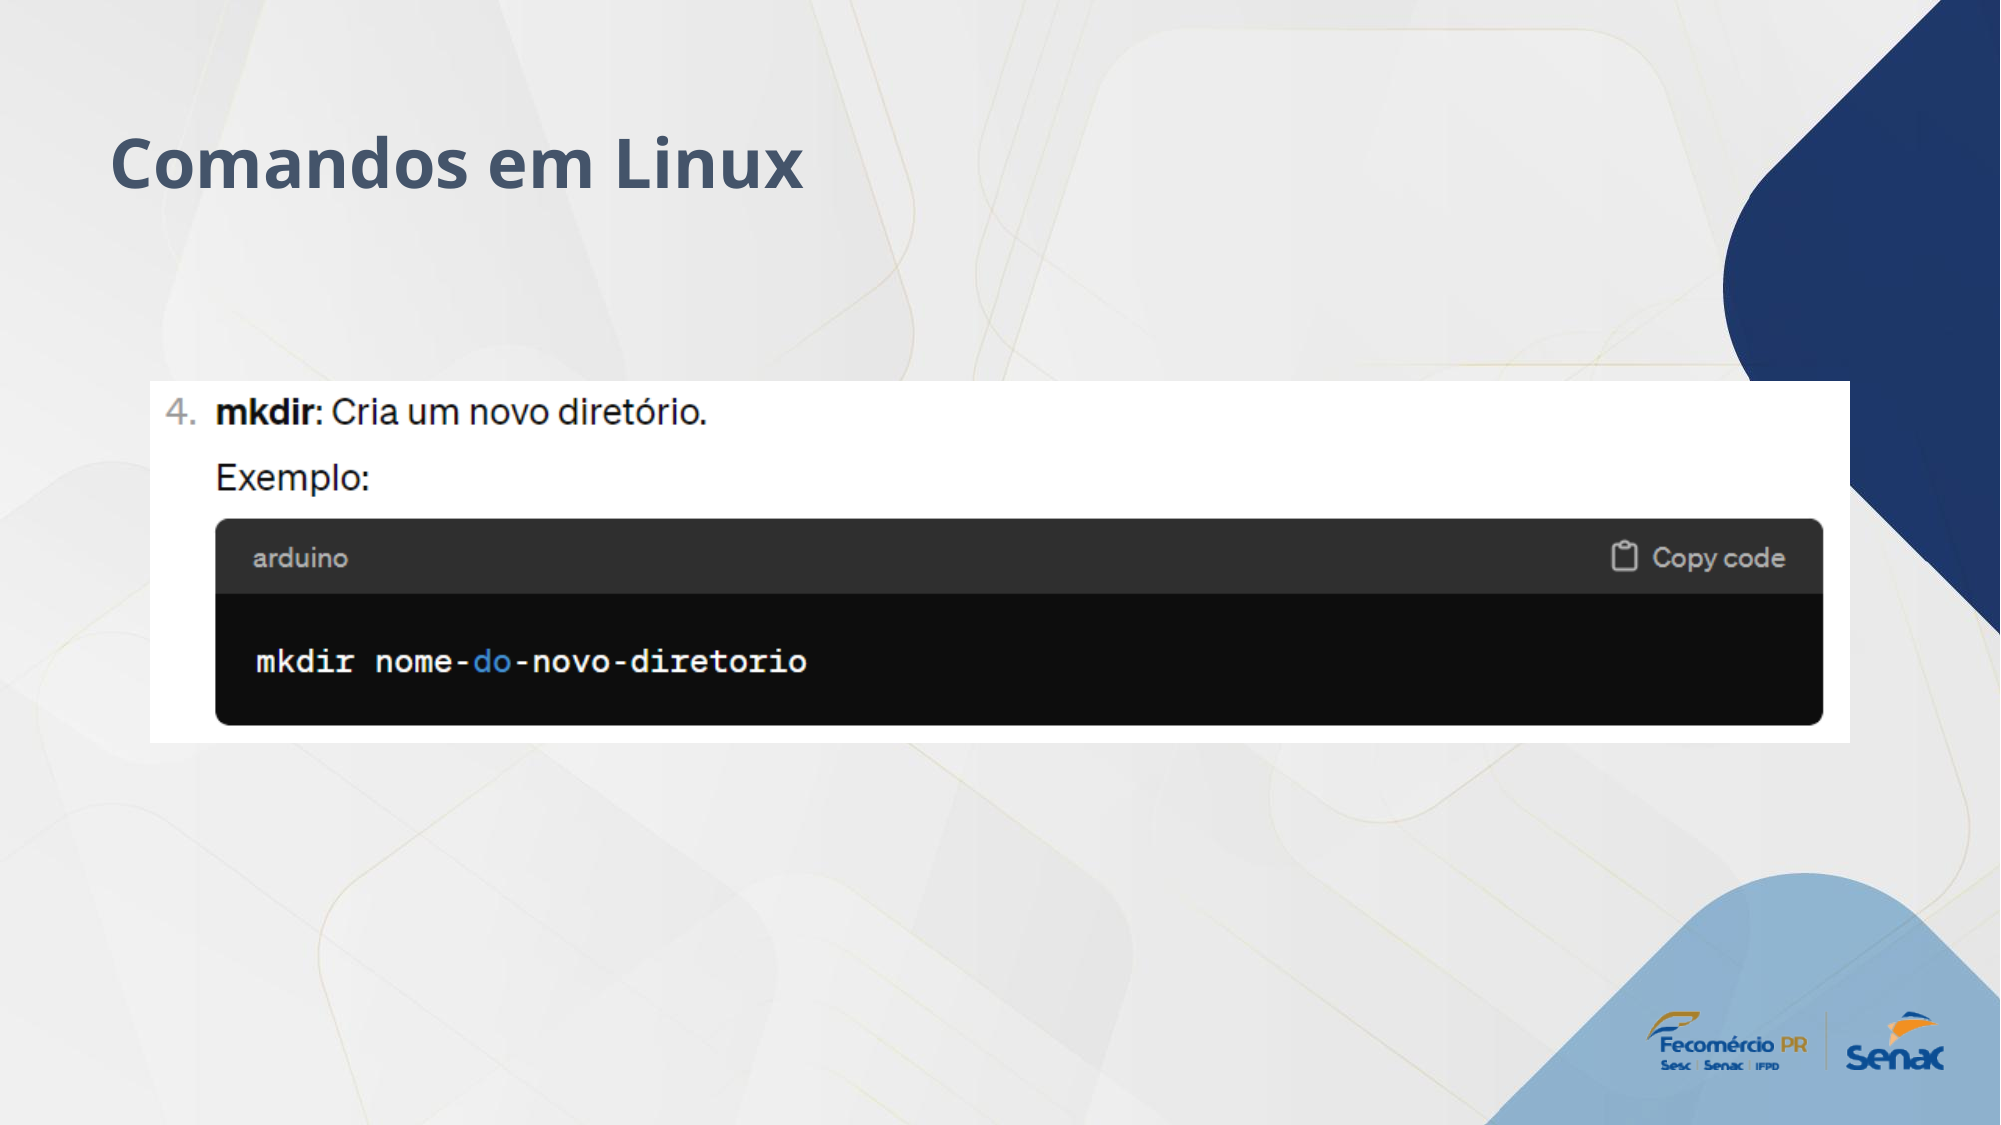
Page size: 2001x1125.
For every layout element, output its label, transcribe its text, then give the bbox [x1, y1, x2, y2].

text_box Comandos em Linux [94, 34, 1050, 243]
picture [0, 0, 2000, 1125]
